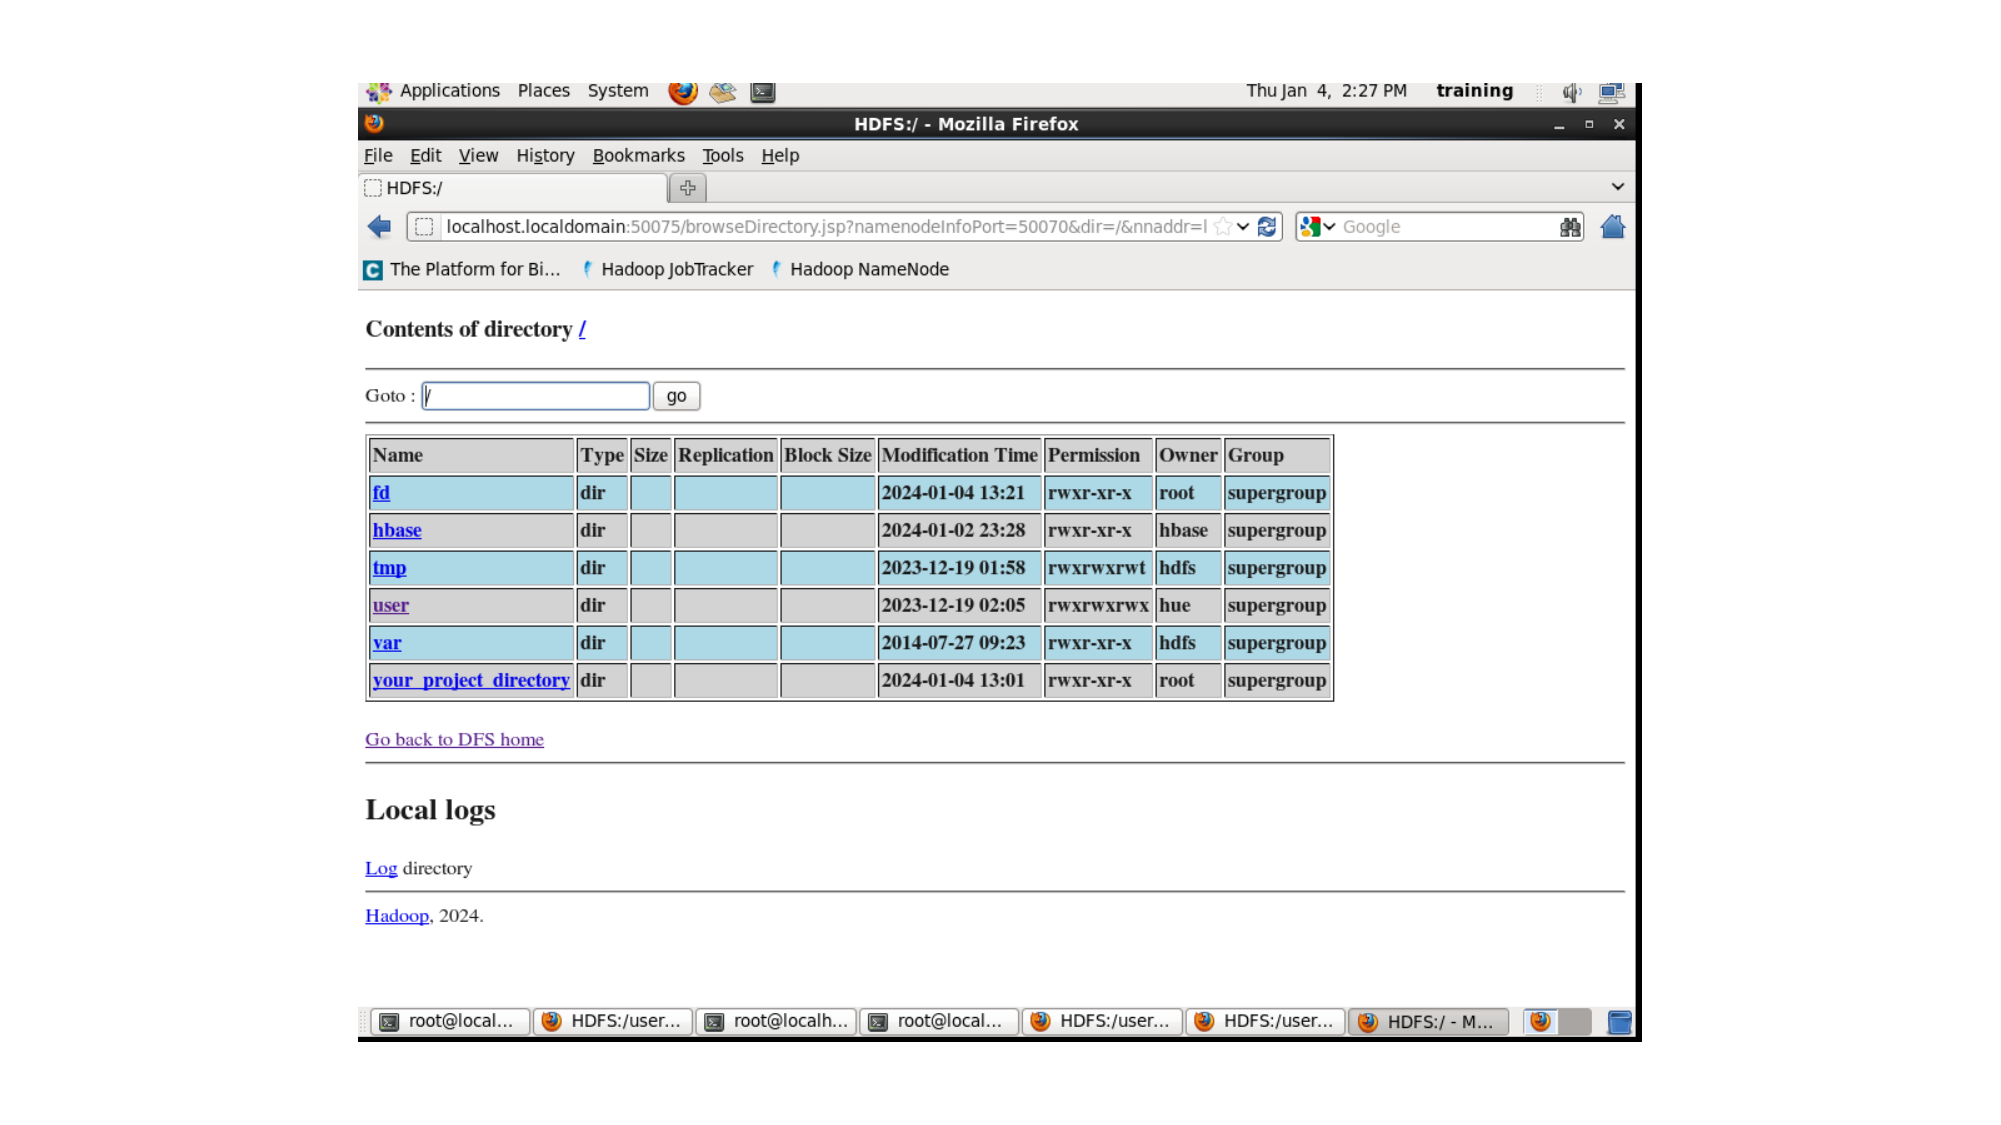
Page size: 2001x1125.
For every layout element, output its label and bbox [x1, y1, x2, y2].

picture [357, 82, 1642, 1042]
